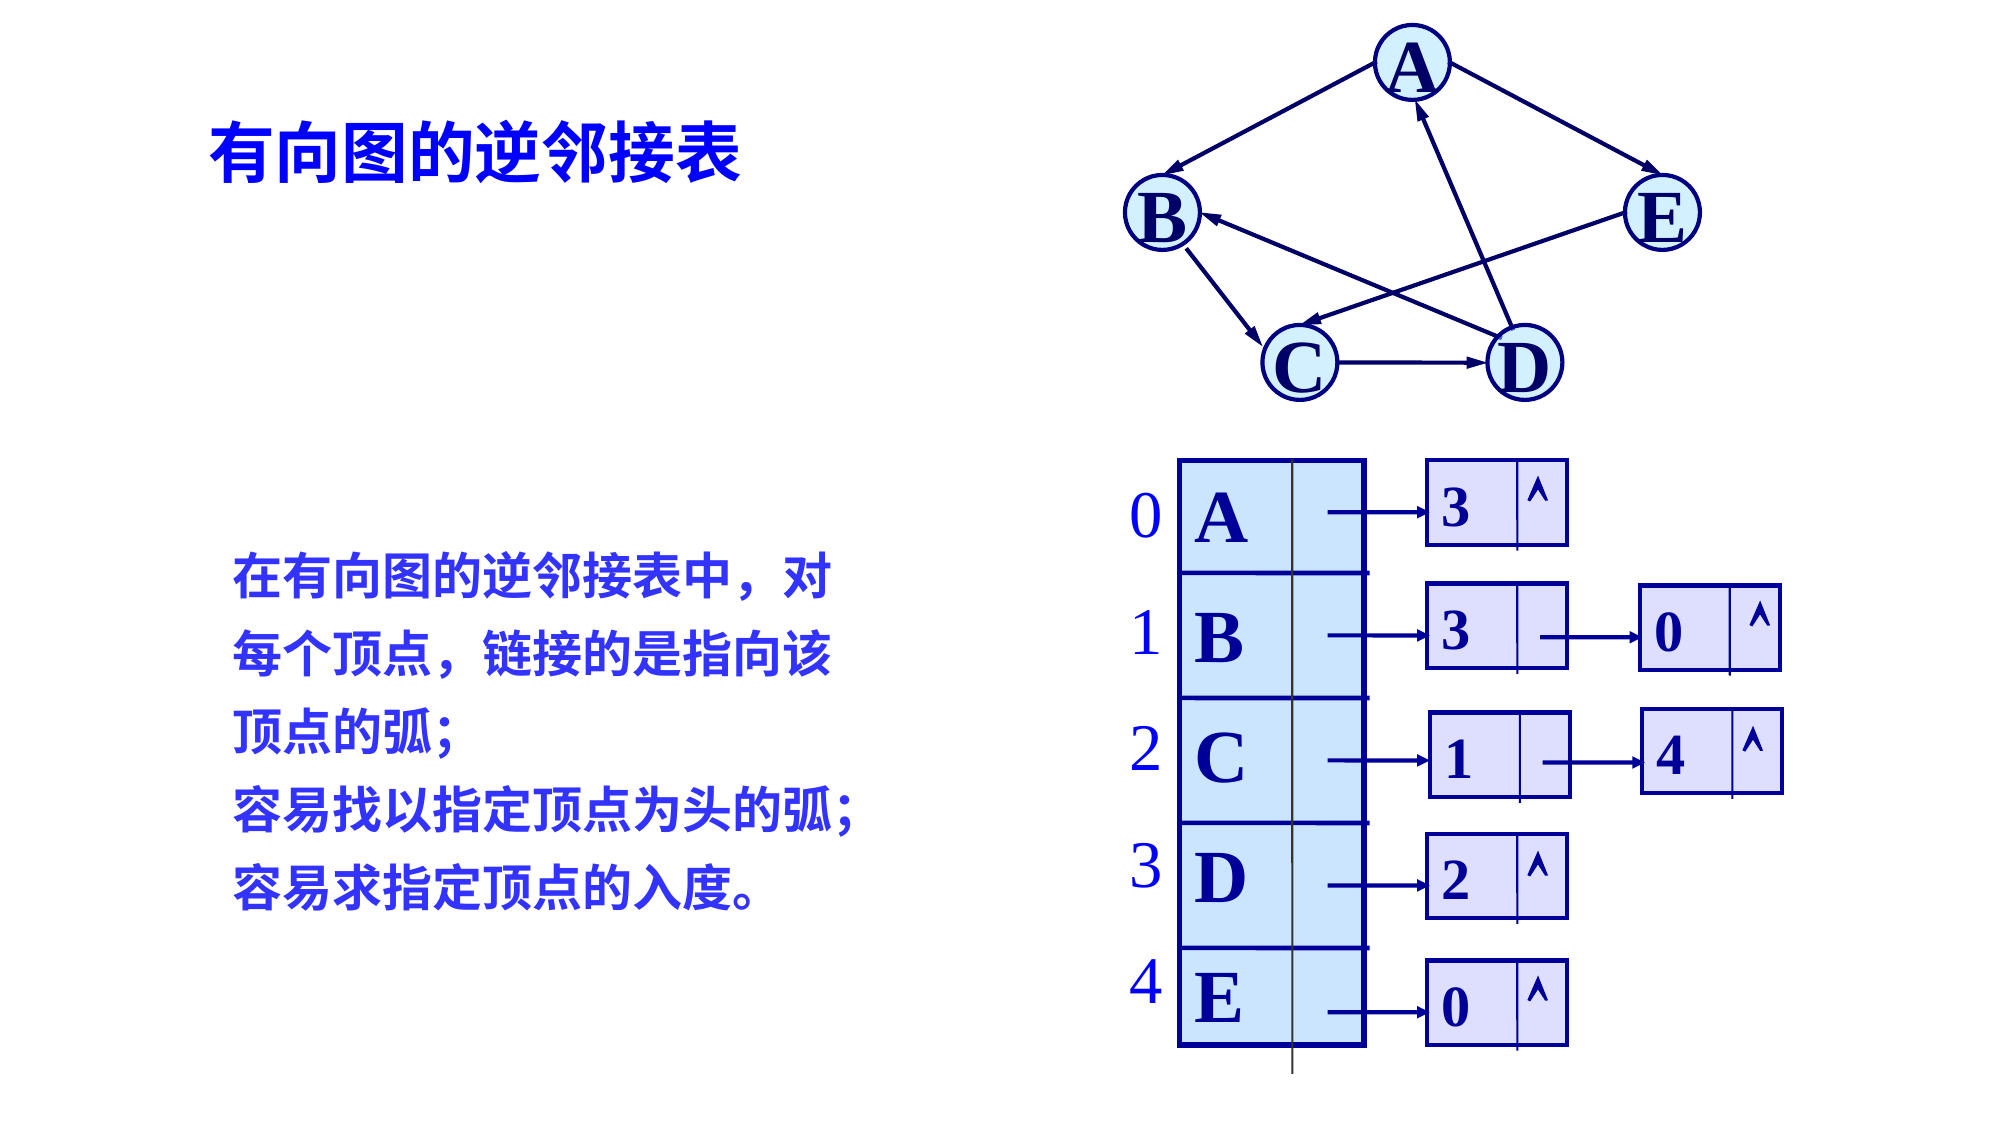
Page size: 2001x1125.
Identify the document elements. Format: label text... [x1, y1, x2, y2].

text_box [1124, 24, 1701, 401]
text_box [1114, 460, 1793, 1076]
text_box 有向图的逆邻接表 [193, 87, 790, 199]
text_box 在有向图的逆邻接表中，对每个顶点，链接的是指向该顶点的弧； 容易找以指定顶点为头的弧； 容易求指定顶点的入度。 [217, 519, 880, 924]
